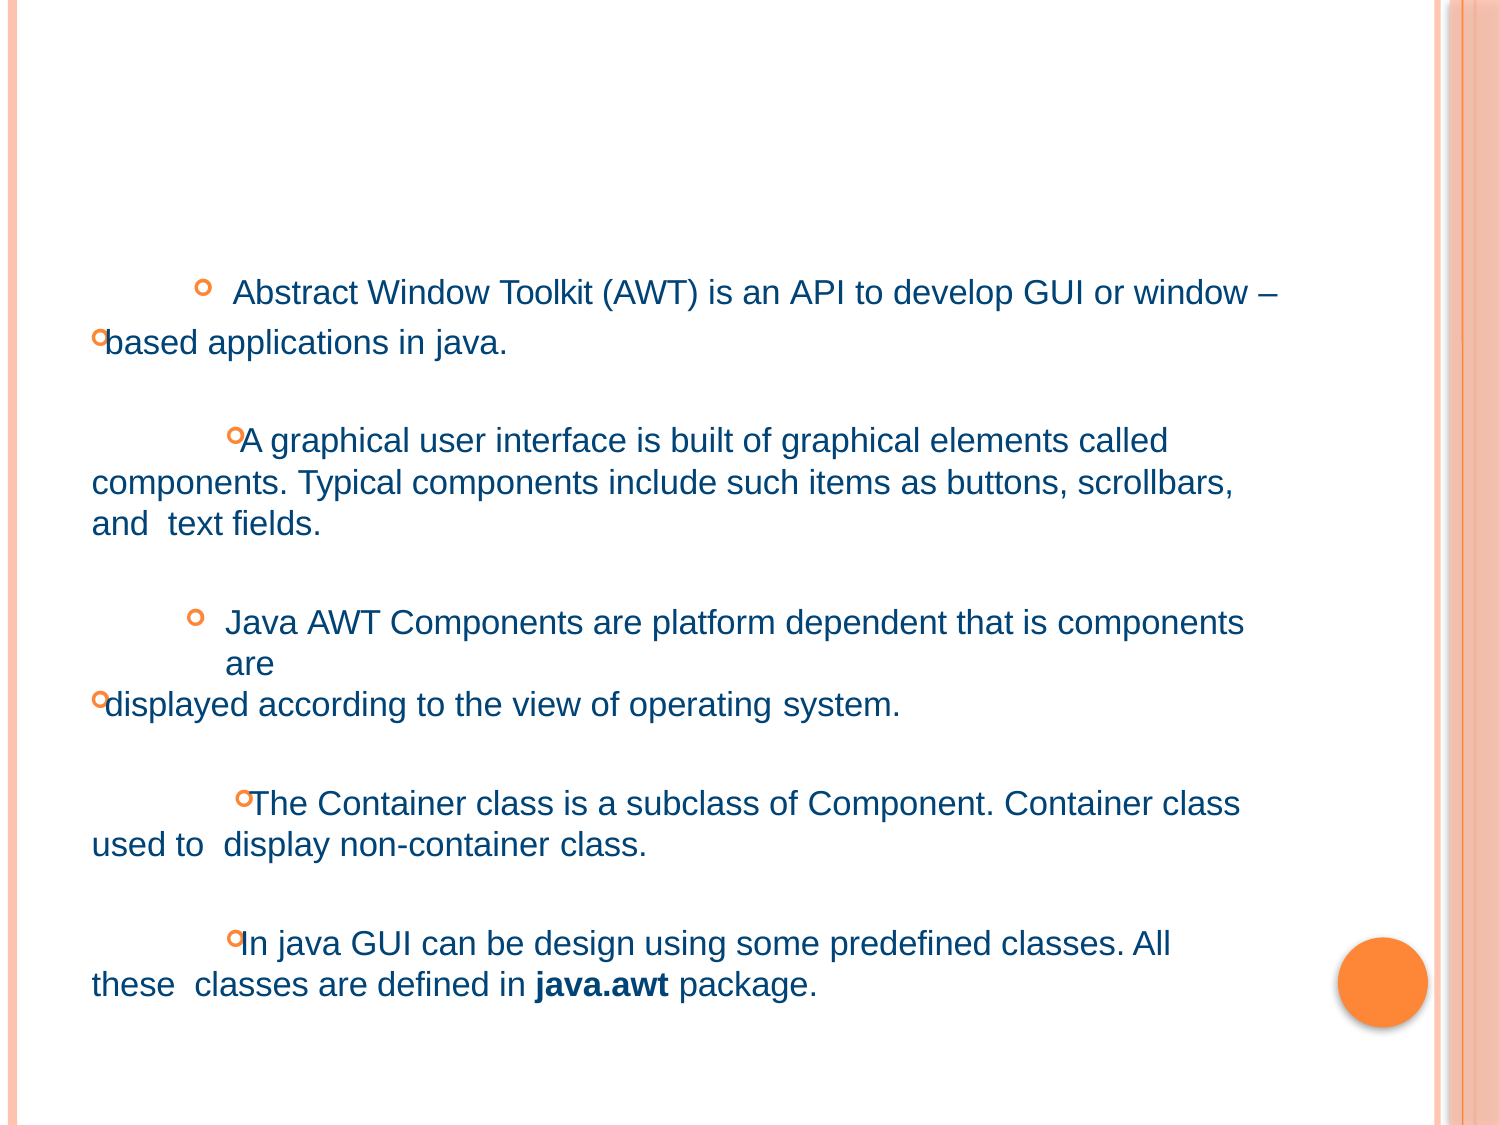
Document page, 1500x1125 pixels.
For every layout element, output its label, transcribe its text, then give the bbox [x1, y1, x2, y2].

list Abstract Window Toolkit (AWT) is an API to develop GUI or window – based applications in java. A graphical user interface is built of graphical elements called components. Typical components include such items as buttons, scrollbars, and text fields. Java AWT Components are platform dependent that is components are displayed according to the view of operating system. The Container class is a subclass of Component. Container class used to display non-container class. In java GUI can be design using some predefined classes. All these classes are defined in java.awt package. [75, 262, 1300, 1062]
